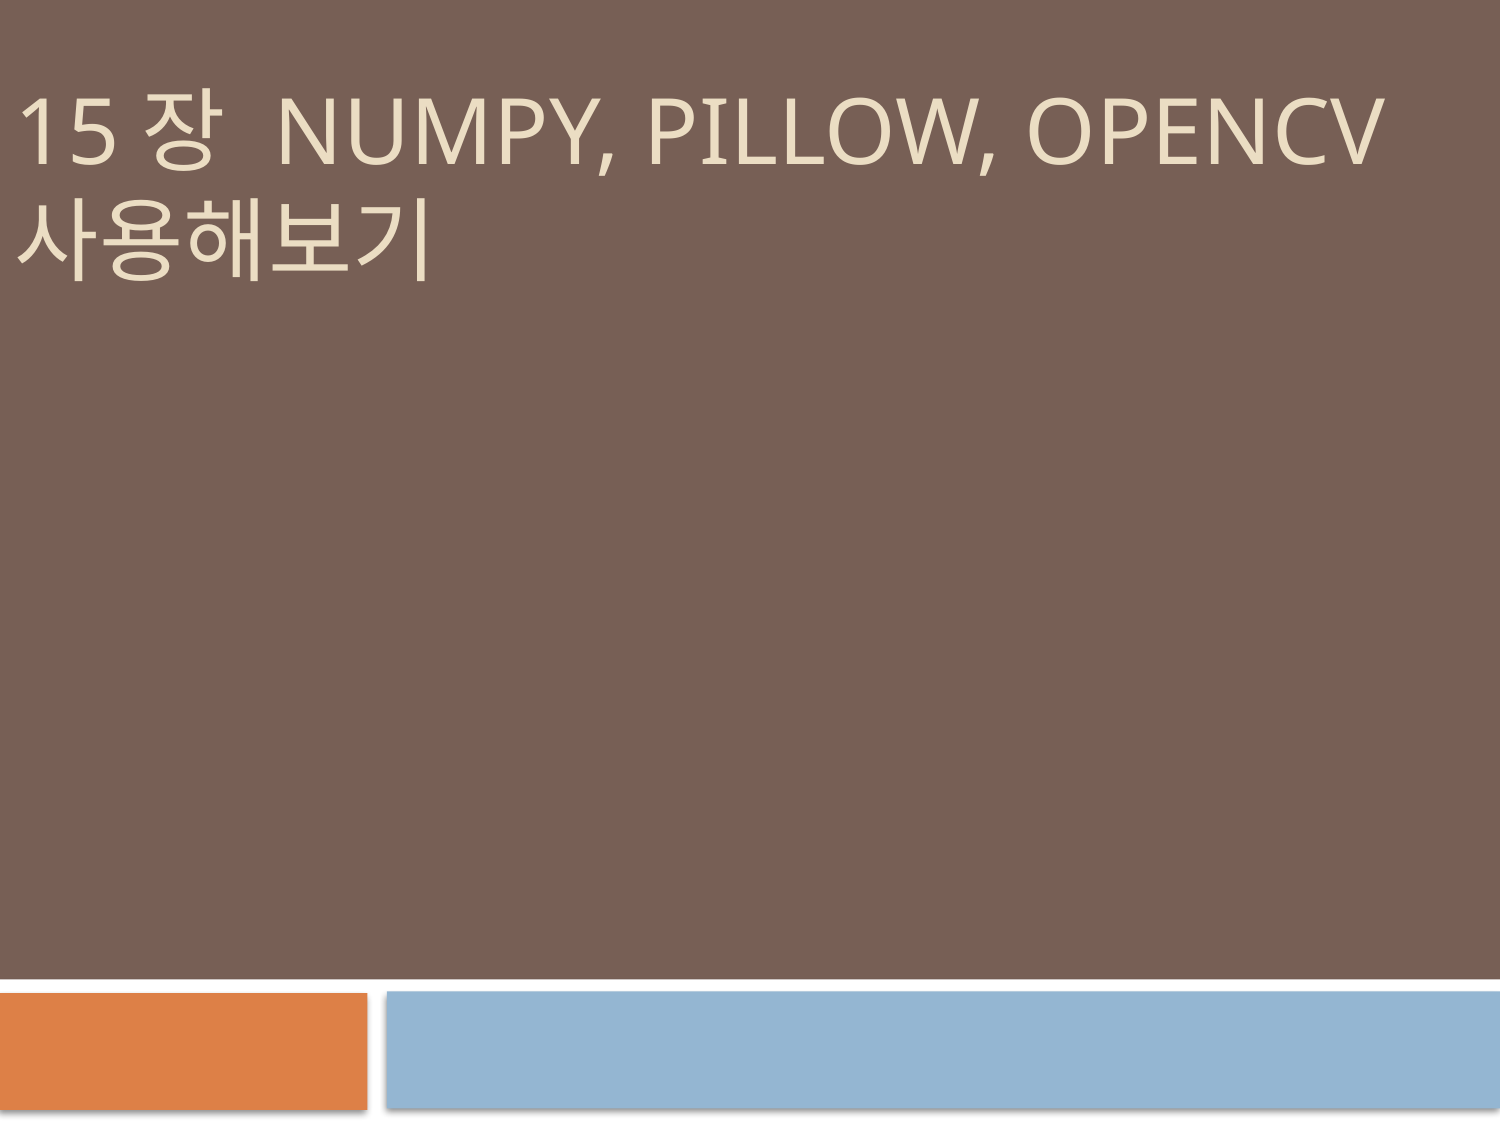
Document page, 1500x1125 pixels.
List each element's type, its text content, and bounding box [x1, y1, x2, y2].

title 15장 Numpy, Pillow, OpenCV 사용해보기 [0, 0, 1500, 300]
